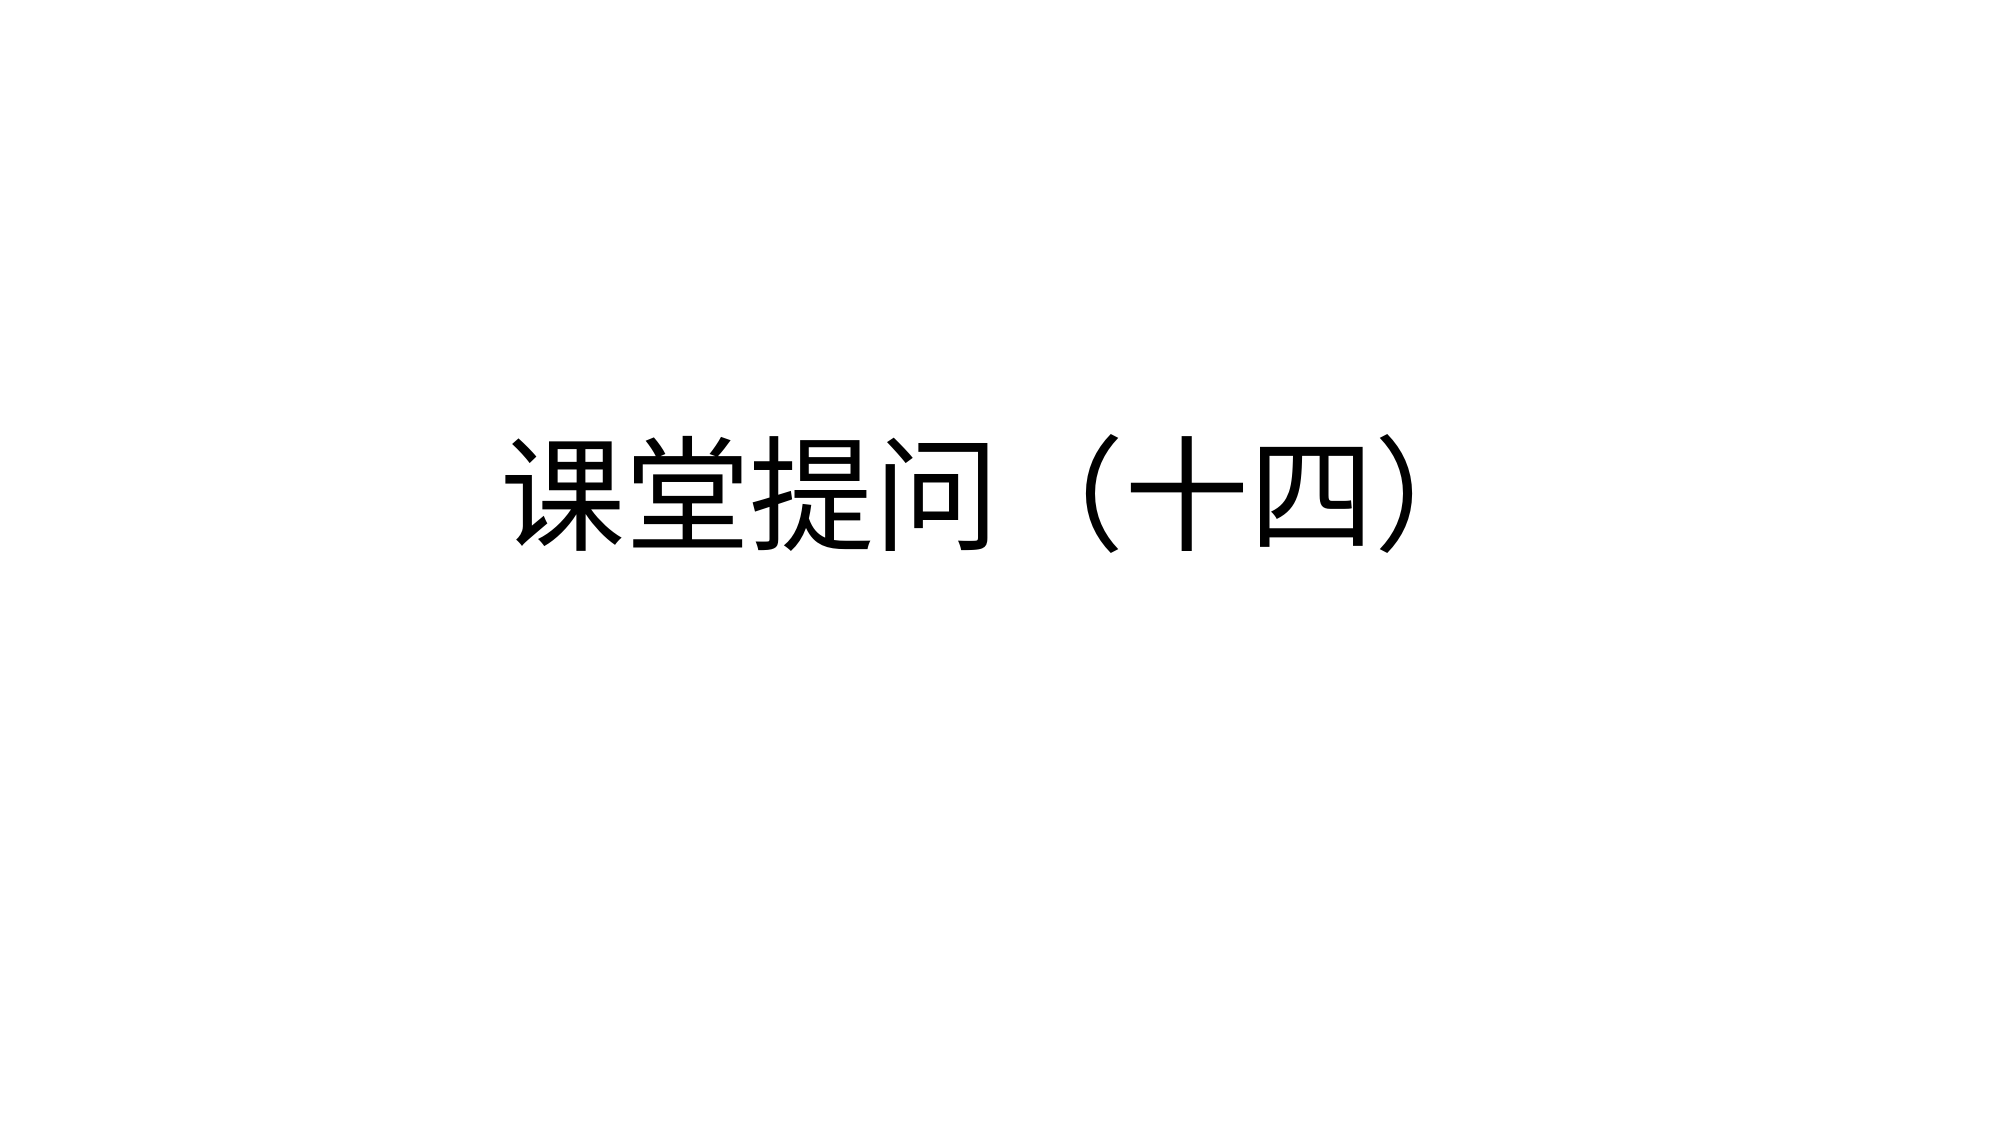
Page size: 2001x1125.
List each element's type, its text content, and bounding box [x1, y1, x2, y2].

title 课堂提问（十四） [249, 184, 1750, 576]
